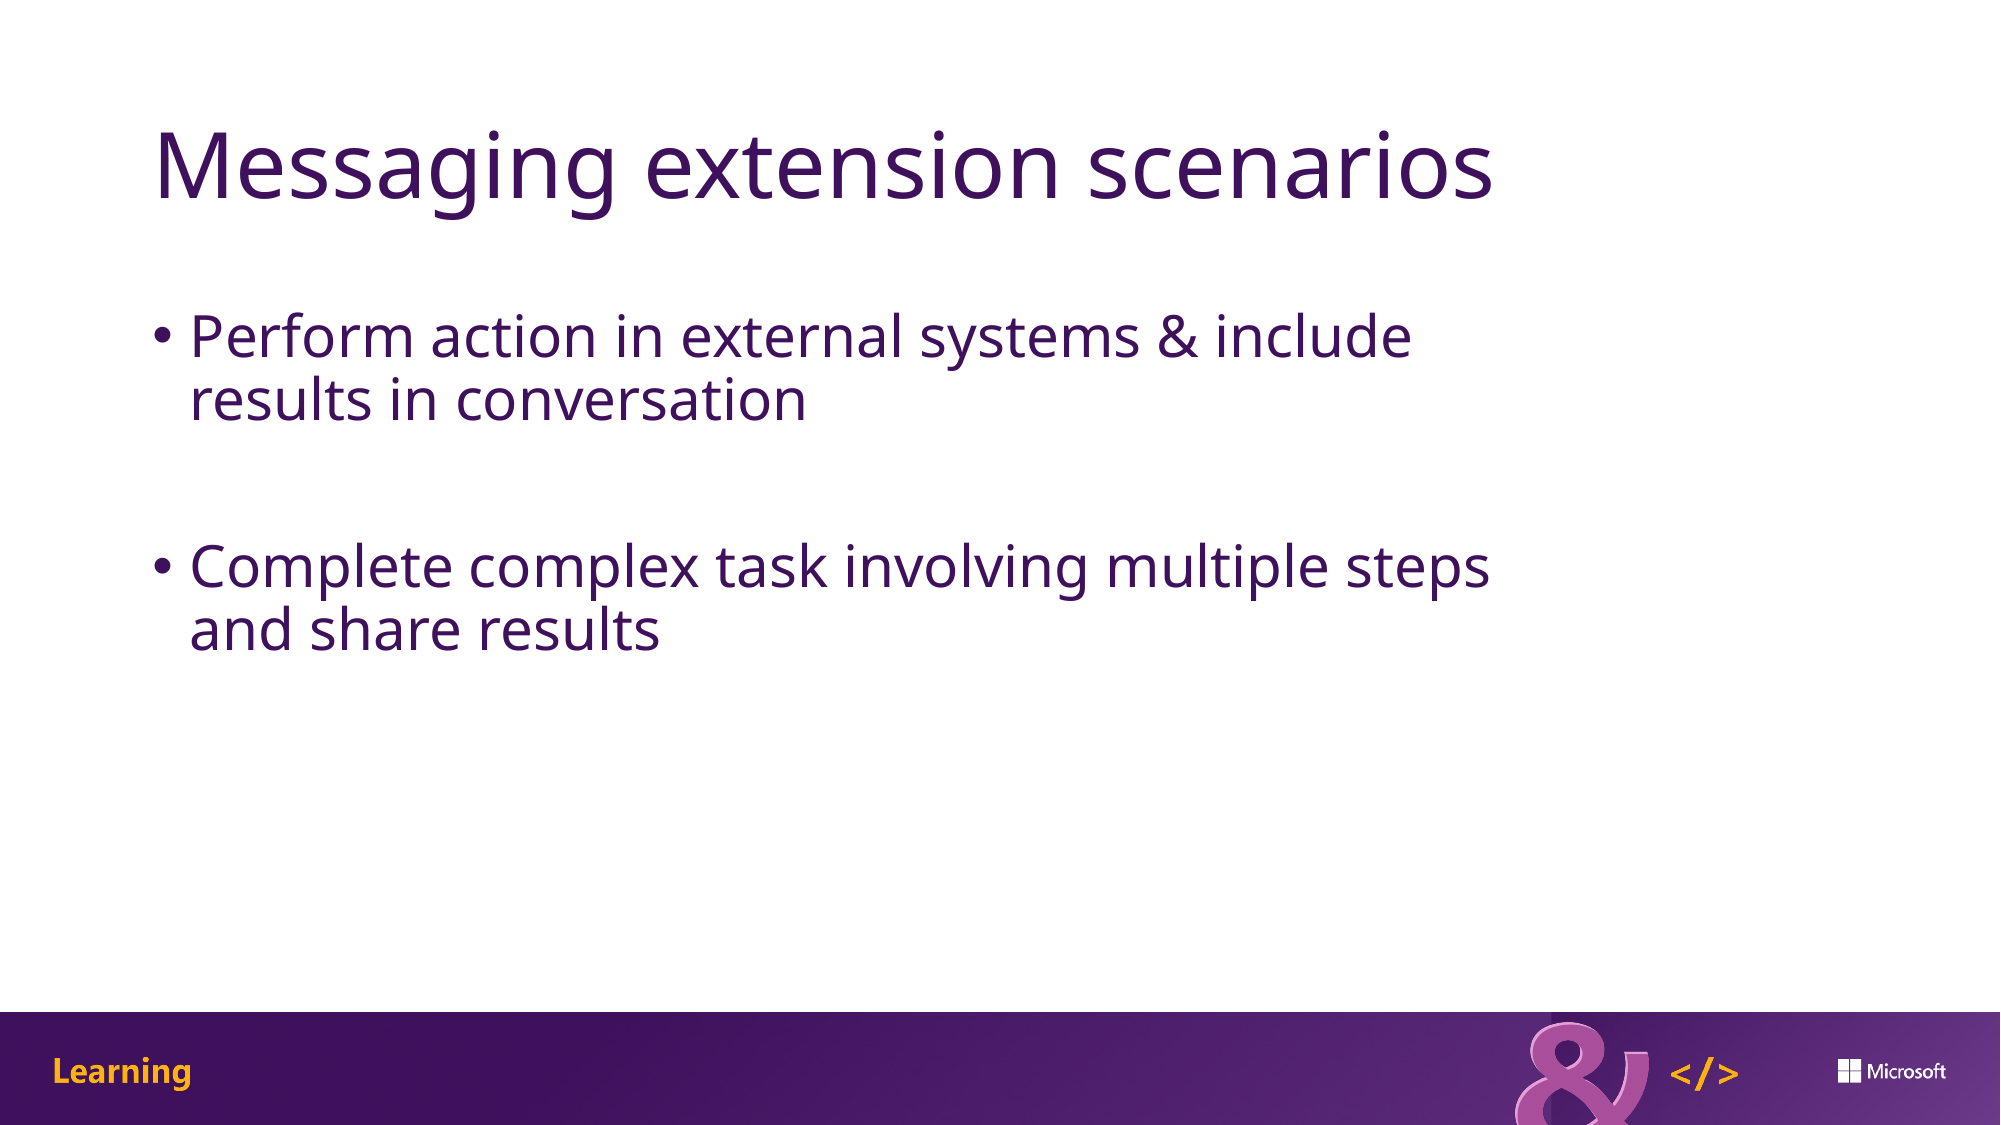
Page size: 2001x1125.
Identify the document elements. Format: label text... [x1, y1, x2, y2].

list Perform action in external systems & include results in conversation Complete complex task involving multiple steps and share results [137, 299, 1863, 990]
picture [0, 1012, 2000, 1125]
title Messaging extension scenarios [137, 59, 1863, 278]
